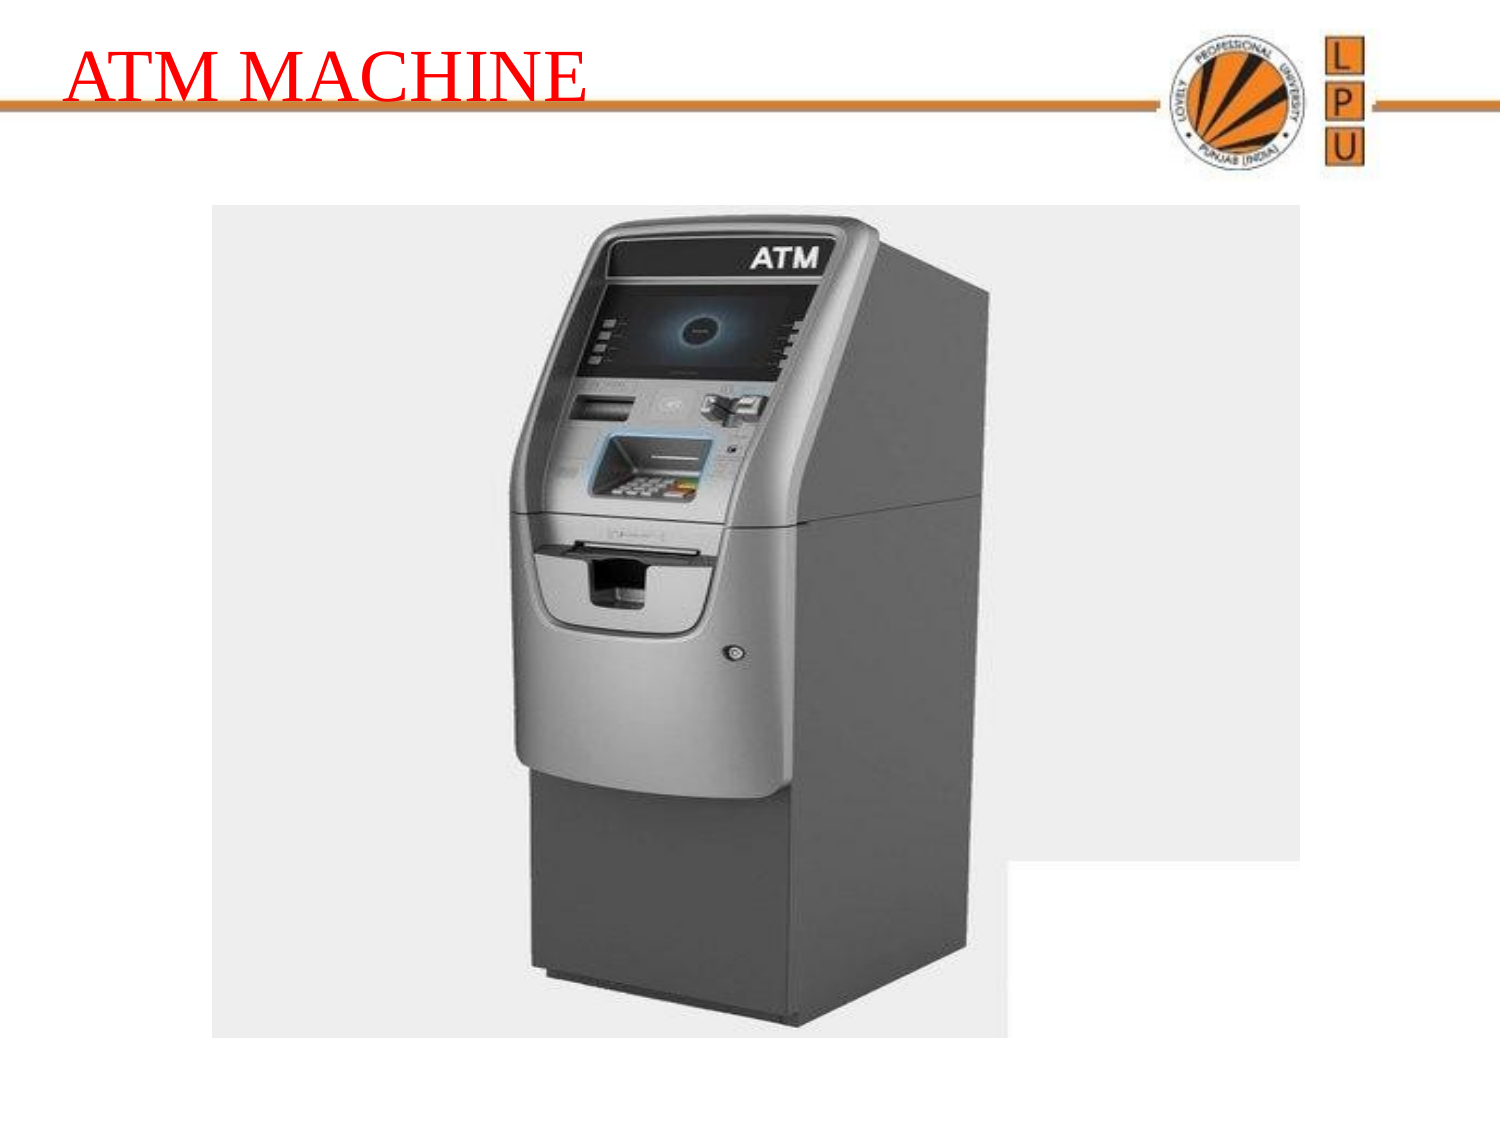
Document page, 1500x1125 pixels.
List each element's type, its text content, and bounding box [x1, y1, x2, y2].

picture [212, 205, 1301, 1038]
title ATM MACHINE [60, 24, 631, 215]
picture [0, 28, 60, 182]
picture [631, 28, 1500, 182]
